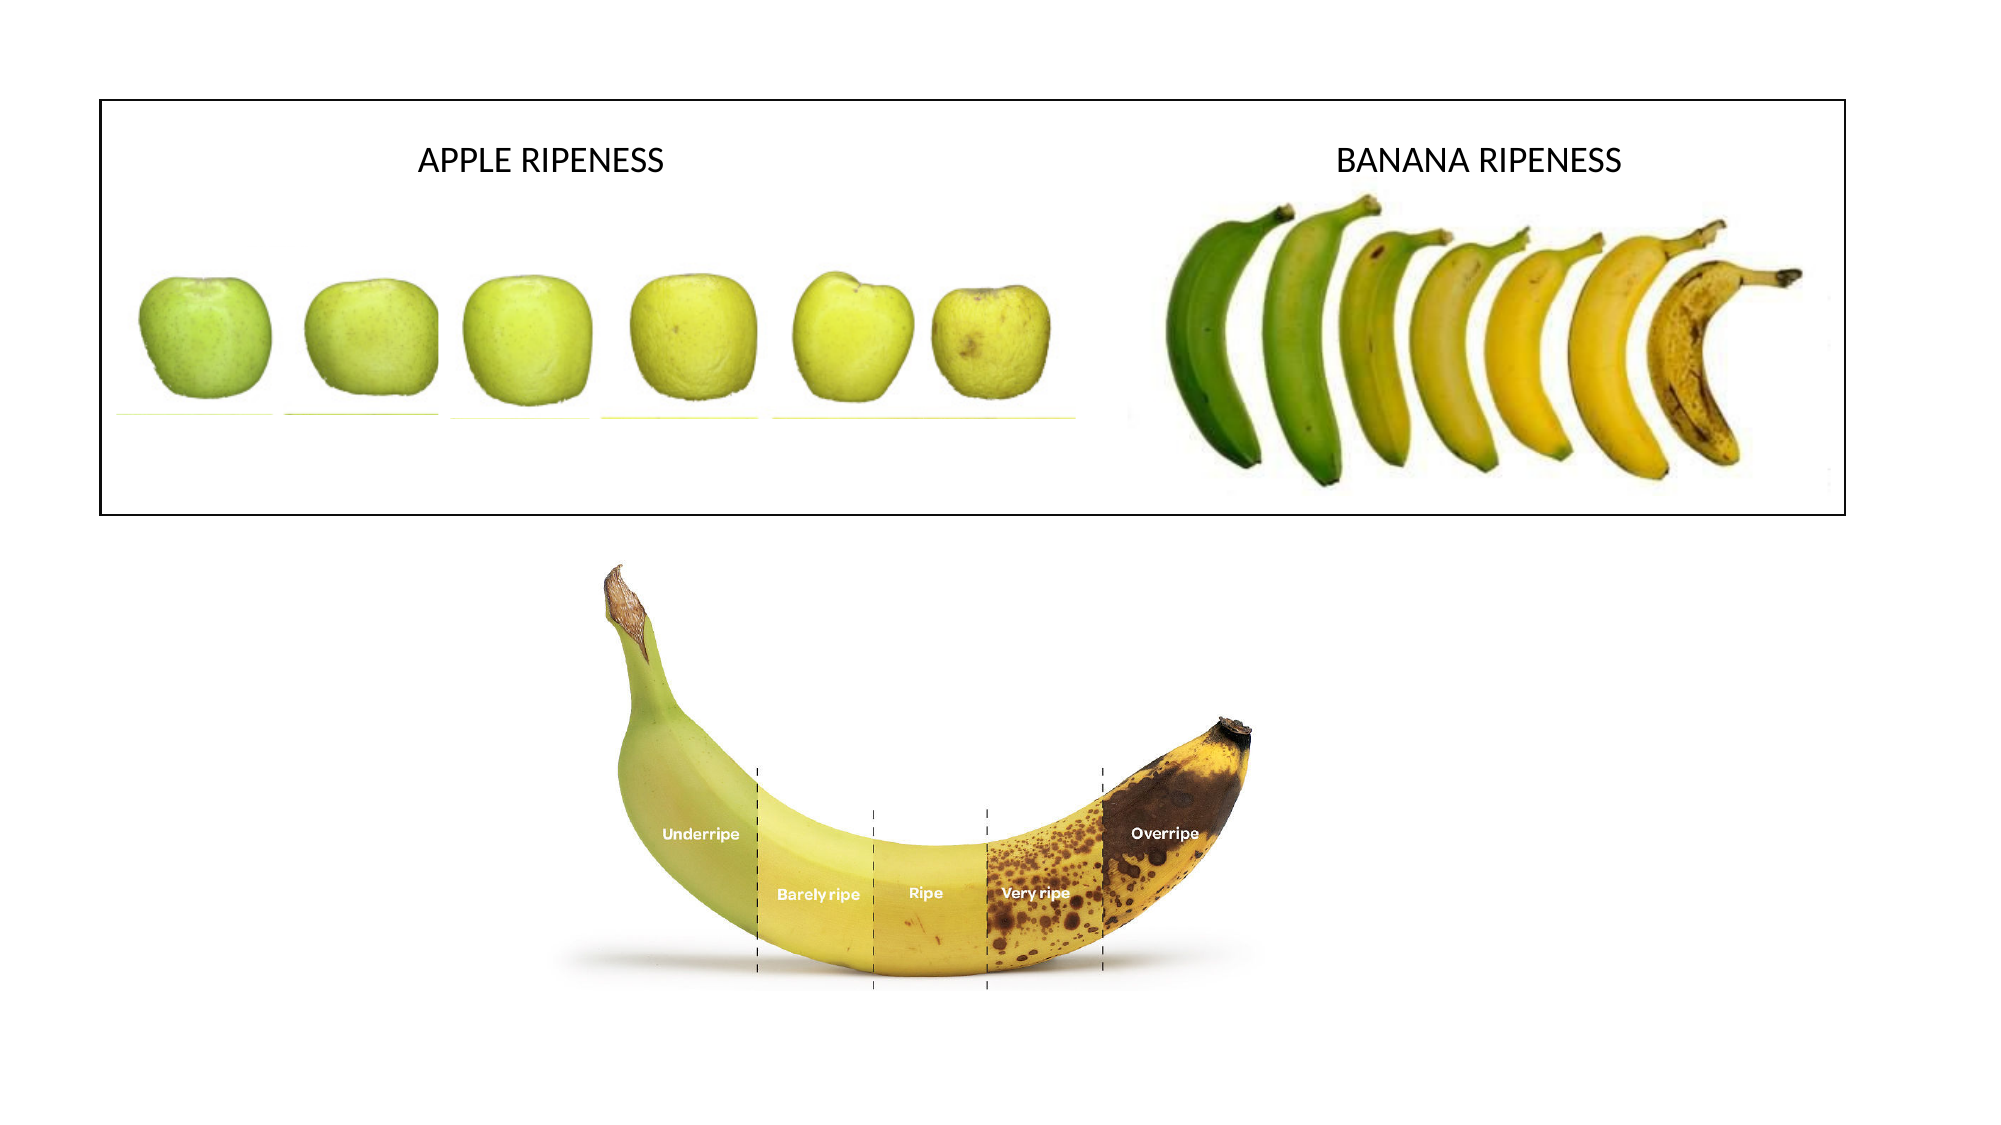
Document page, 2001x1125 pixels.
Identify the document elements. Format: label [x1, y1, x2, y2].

picture [1127, 173, 1831, 496]
picture [547, 560, 1313, 991]
text_box [116, 246, 1076, 419]
text_box [99, 99, 1846, 516]
